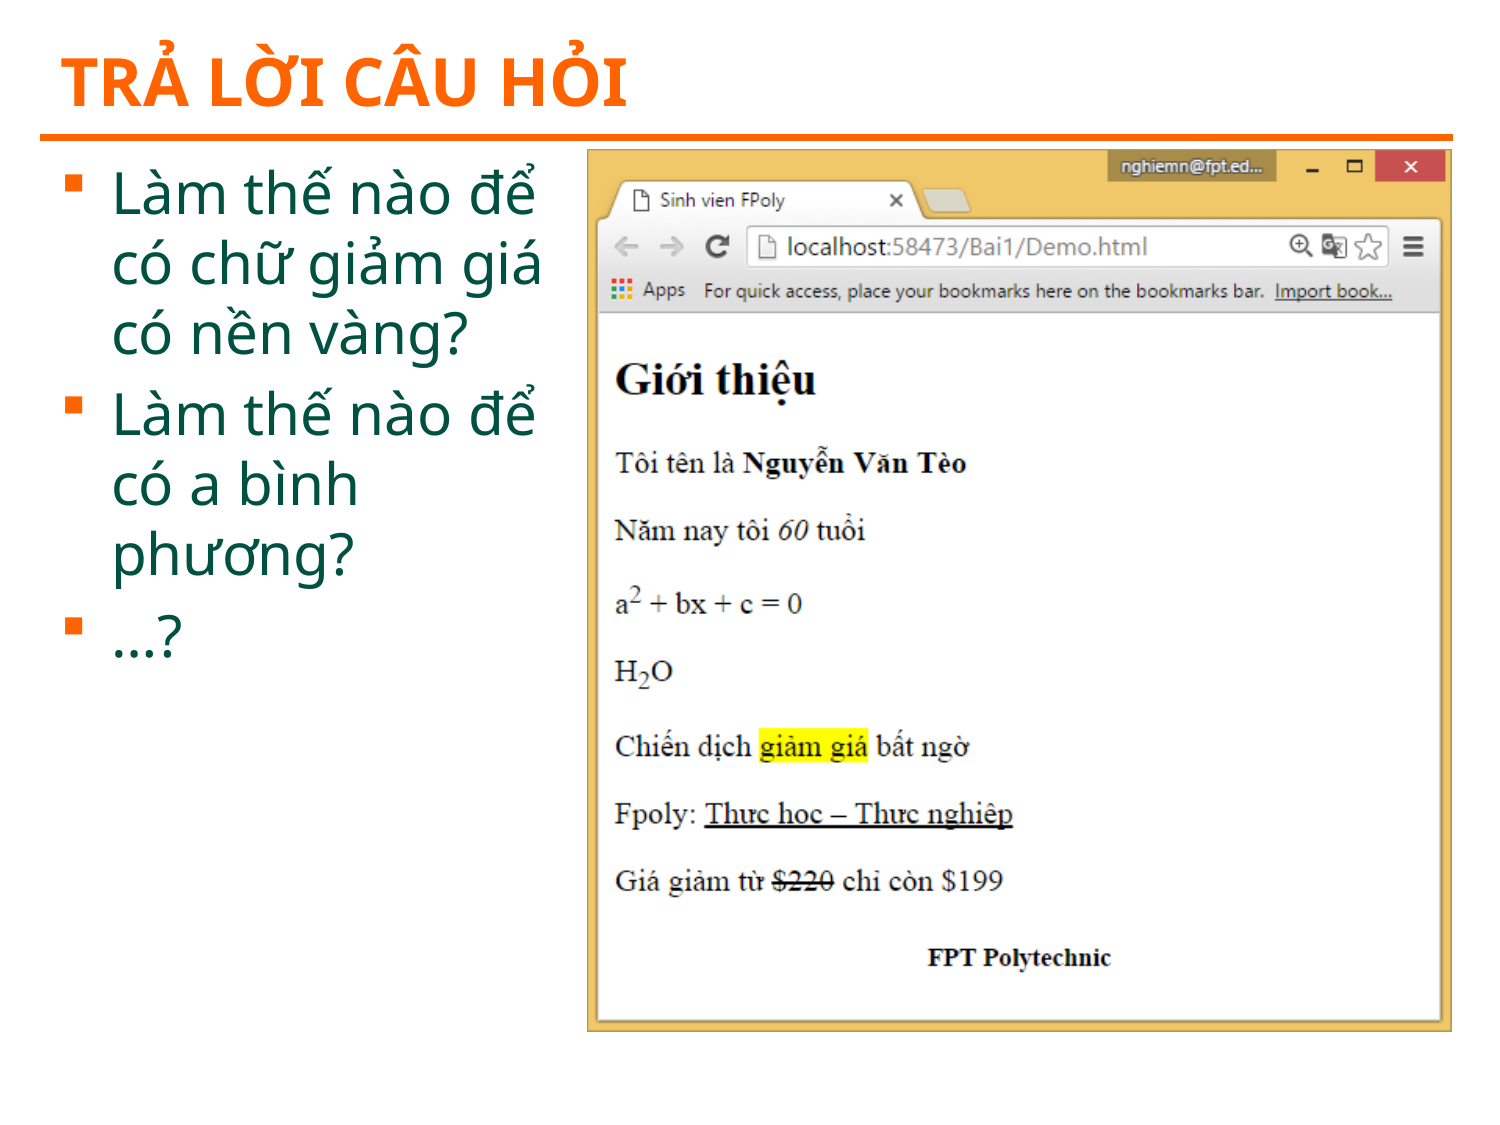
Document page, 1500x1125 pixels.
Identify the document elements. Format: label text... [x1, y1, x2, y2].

title Trả lời câu hỏi [40, 29, 1454, 130]
list Làm thế nào để có chữ giảm giá có nền vàng? Làm thế nào để có a bình phương? …? [40, 145, 588, 980]
picture [587, 149, 1452, 1032]
